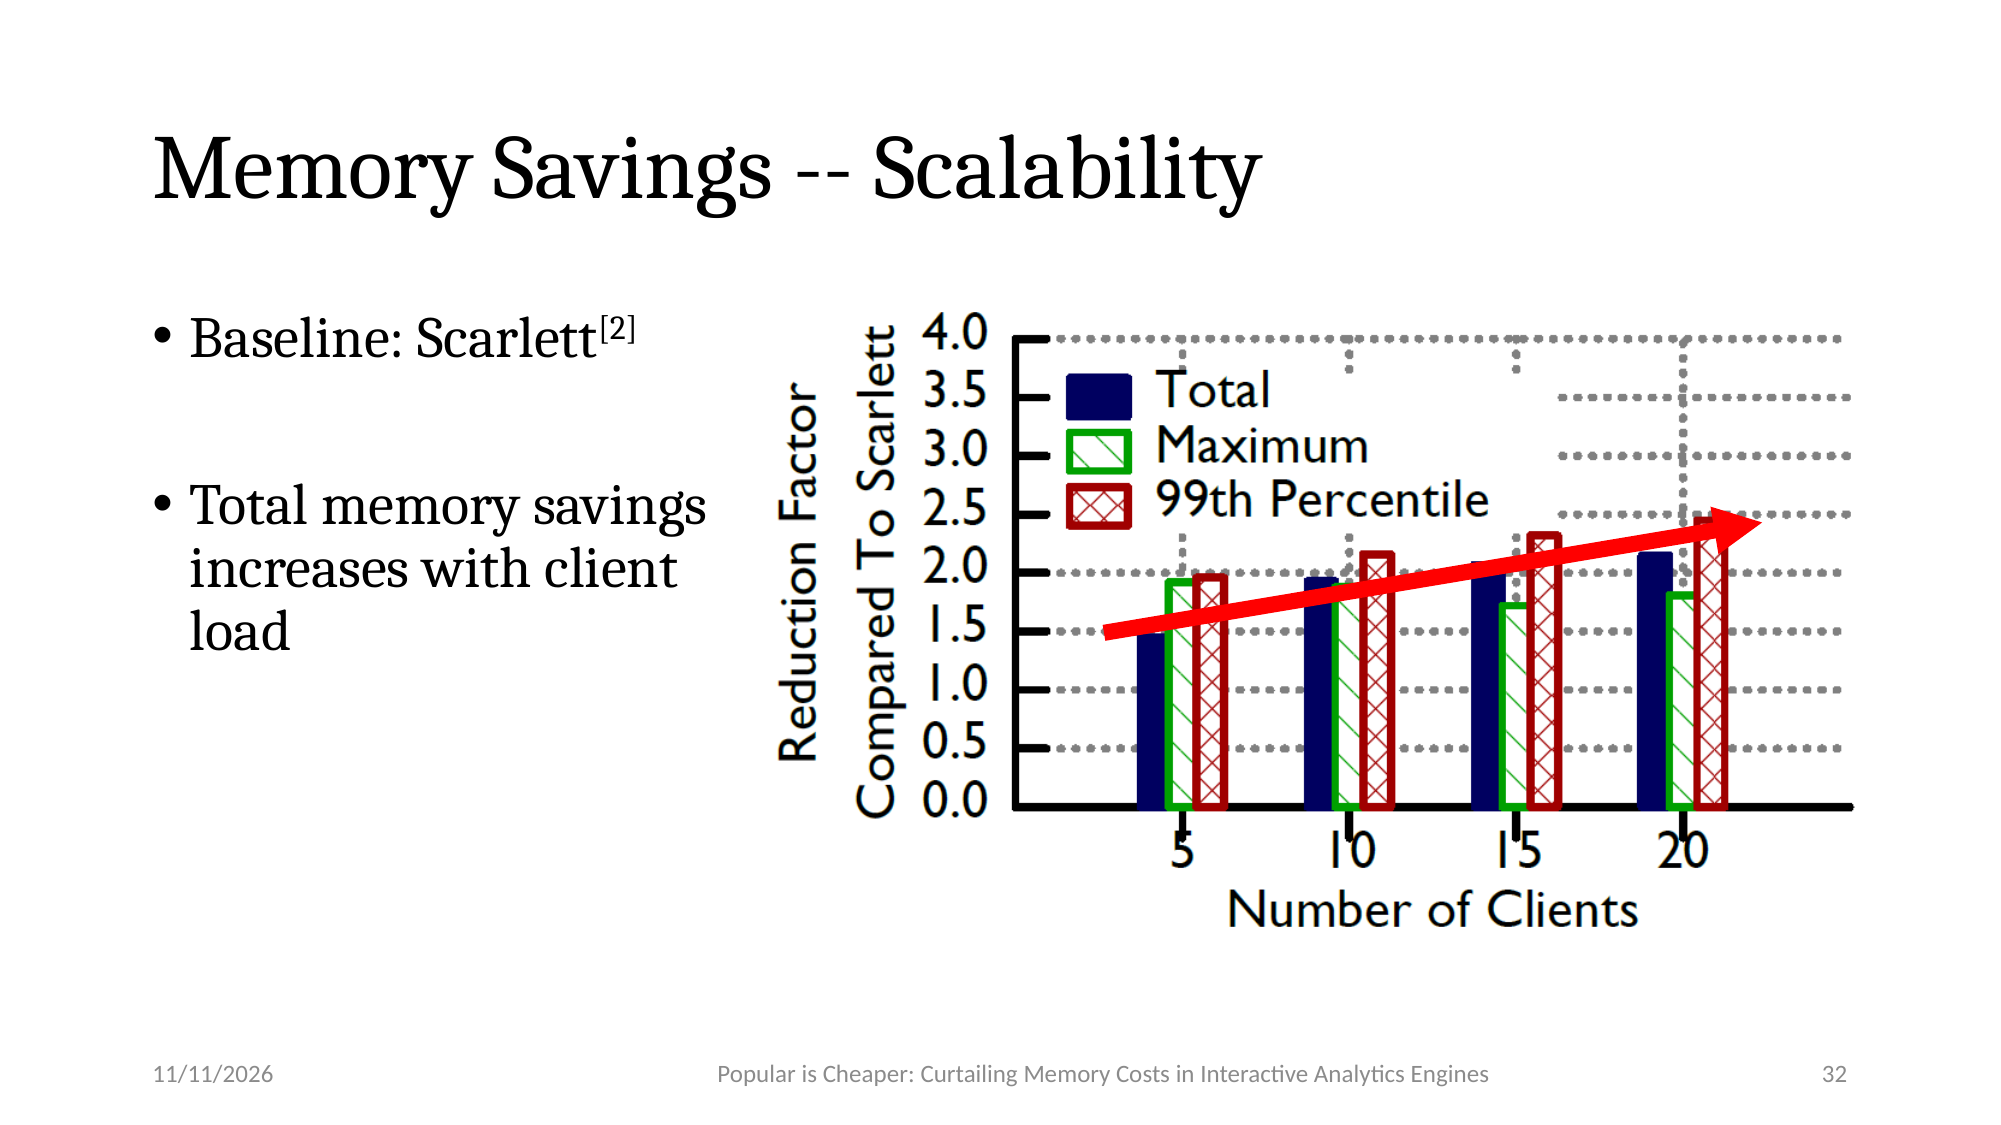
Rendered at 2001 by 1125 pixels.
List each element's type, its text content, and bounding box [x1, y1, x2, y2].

footer Popular is Cheaper: Curtailing Memory Costs in Interactive Analytics Engines [662, 1042, 1412, 1103]
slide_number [137, 1042, 588, 1103]
picture [774, 299, 1863, 945]
list Baseline: Scarlett[2] Total memory savings increases with client load [137, 299, 789, 991]
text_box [1103, 522, 1763, 633]
slide_number 32 [1412, 1042, 1863, 1103]
title Memory Savings -- Scalability [137, 59, 1863, 278]
